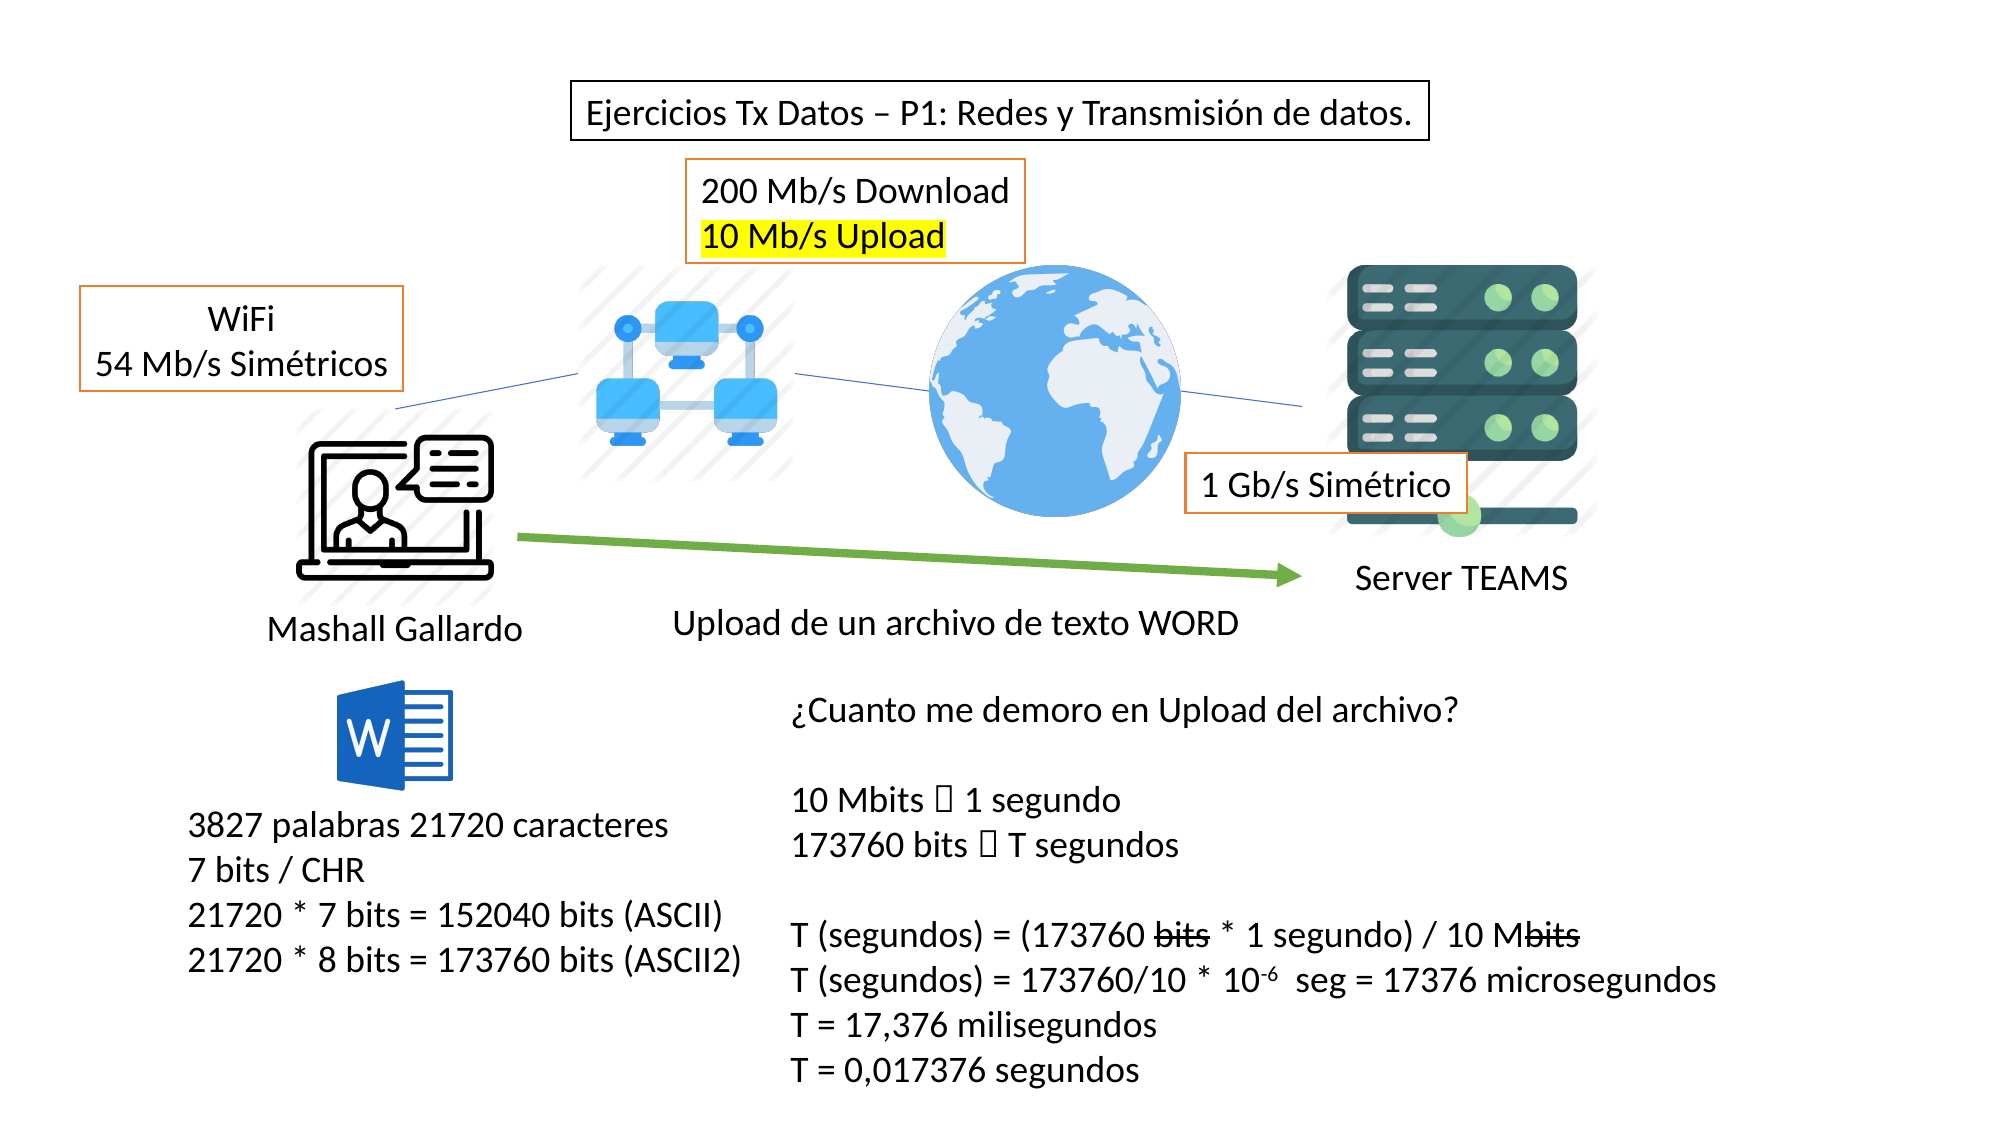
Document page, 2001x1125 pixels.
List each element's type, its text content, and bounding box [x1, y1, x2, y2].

picture [929, 265, 1181, 517]
text_box Ejercicios Tx Datos – P1: Redes y Transmisión de datos. [570, 80, 1430, 141]
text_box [1180, 390, 1303, 407]
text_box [517, 536, 1303, 577]
text_box Upload de un archivo de texto WORD [657, 590, 1255, 651]
text_box 200 Mb/s Download 10 Mb/s Upload [685, 158, 1026, 264]
picture [1326, 265, 1598, 537]
text_box WiFi 54 Mb/s Simétricos [79, 285, 404, 392]
text_box Mashall Gallardo [251, 596, 539, 657]
picture [296, 408, 494, 607]
text_box Server TEAMS [1340, 545, 1584, 606]
text_box 3827 palabras 21720 caracteres 7 bits / CHR 21720 * 7 bits = 152040 bits (ASCII) 21720 * 8 bits = 173760 bits (ASCII2) [172, 792, 758, 988]
text_box ¿Cuanto me demoro en Upload del archivo? 10 Mbits  1 segundo 173760 bits  T segundos T (segundos) = (173760 bits * 1 segundo) / 10 Mbits T (segundos) = 173760/10 * 10-6 seg = 17376 microsegundos T = 17,376 milisegundos T = 0,017376 segundos [775, 678, 1733, 1098]
picture [337, 677, 453, 794]
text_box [395, 373, 579, 409]
text_box 1 Gb/s Simétrico [1184, 452, 1326, 514]
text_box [794, 373, 929, 392]
picture [578, 265, 795, 482]
